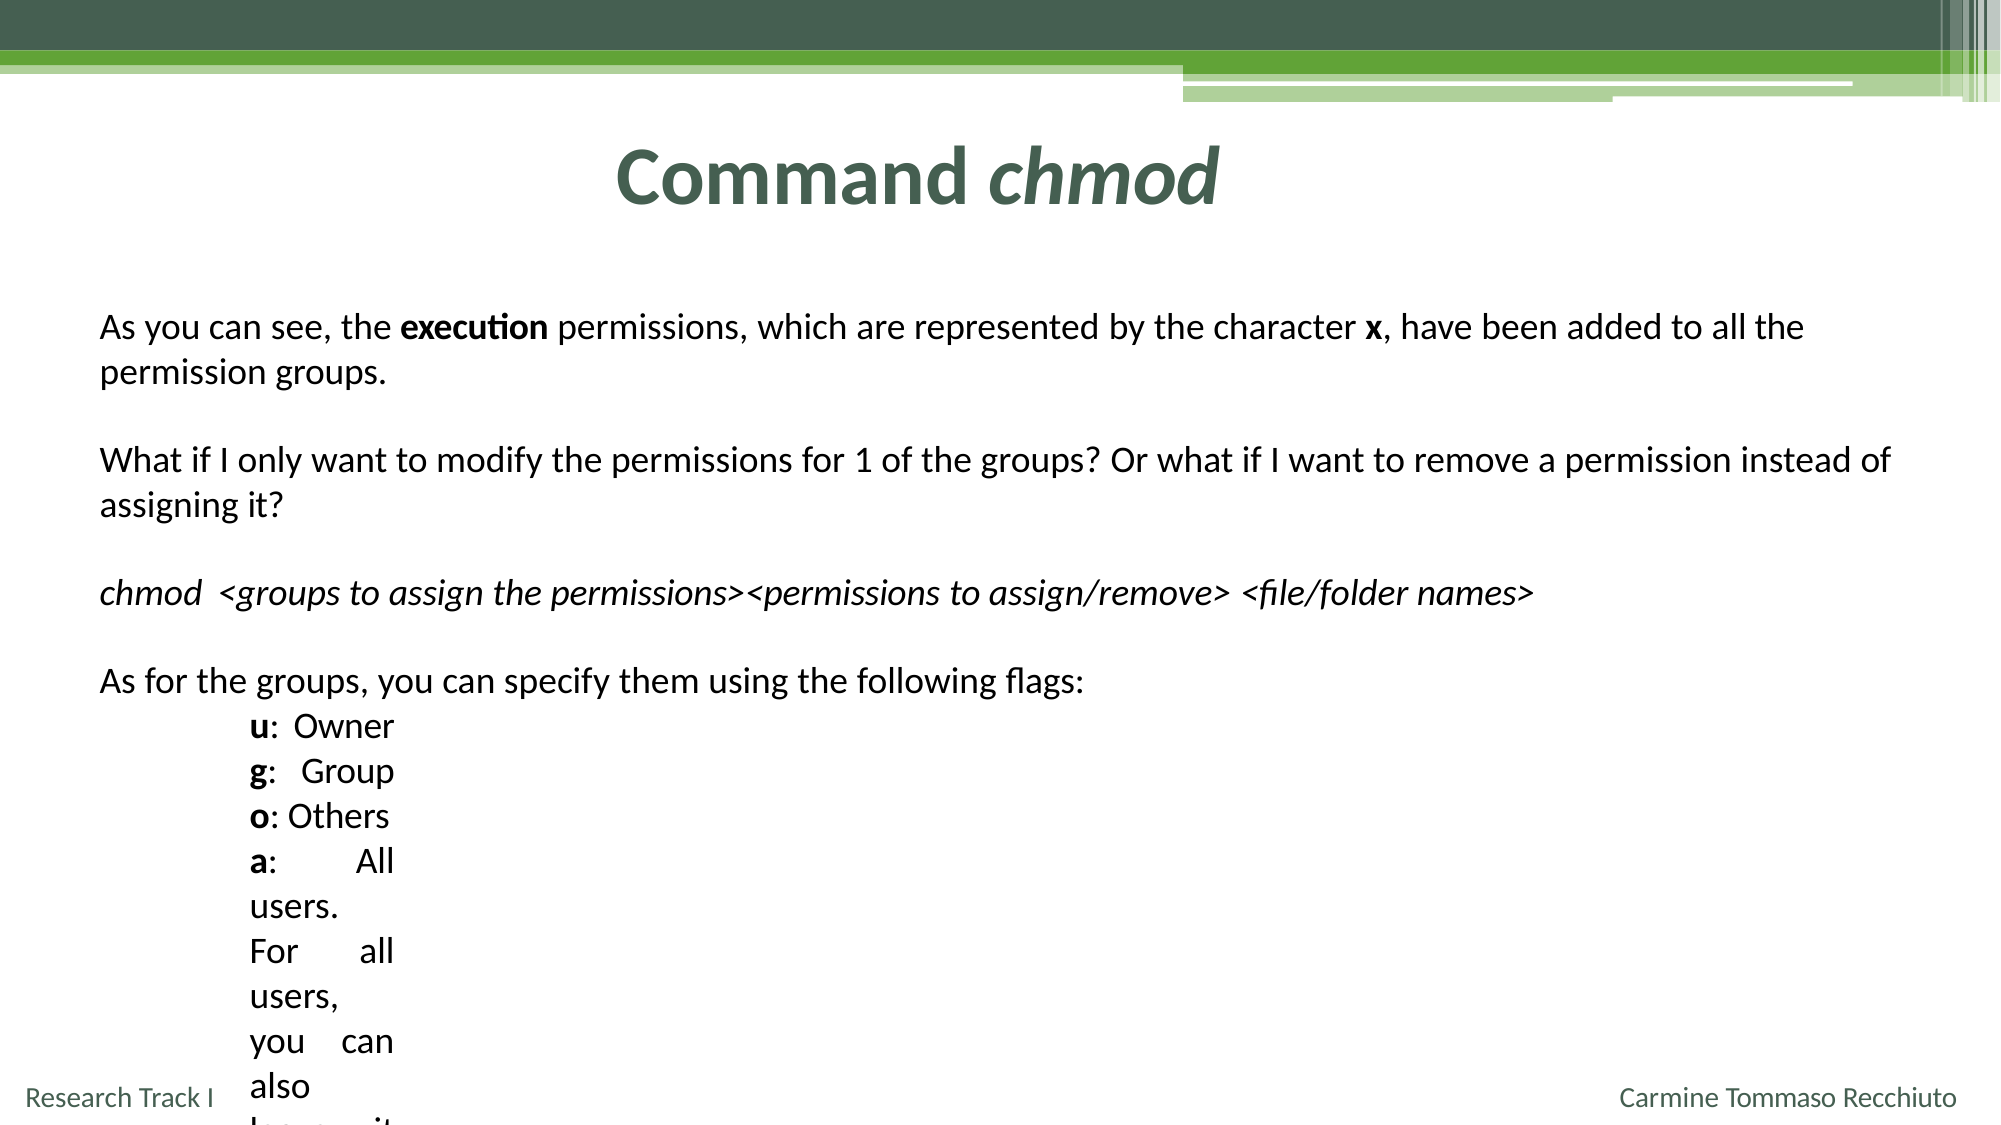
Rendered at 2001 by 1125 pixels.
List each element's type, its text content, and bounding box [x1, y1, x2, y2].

text_box As you can see, the execution permissions, which are represented by the character x, have been added to all the permission groups. What if I only want to modify the permissions for 1 of the groups? Or what if I want to remove a permission instead of assigning it? chmod <groups to assign the permissions><permissions to assign/remove> <file/folder names> As for the groups, you can specify them using the following flags: u: Owner g: Group o: Others a: All users. For all users, you can also leave it blank, as we did in the example command you executed before. Permissions to assign/remove may be: (+/-) (r/w/x). [97, 299, 1917, 1125]
title Command chmod [97, 87, 1903, 299]
footer Carmine Tommaso Recchiuto [1917, 1083, 1964, 1125]
slide_number Research Track I [23, 1083, 97, 1125]
